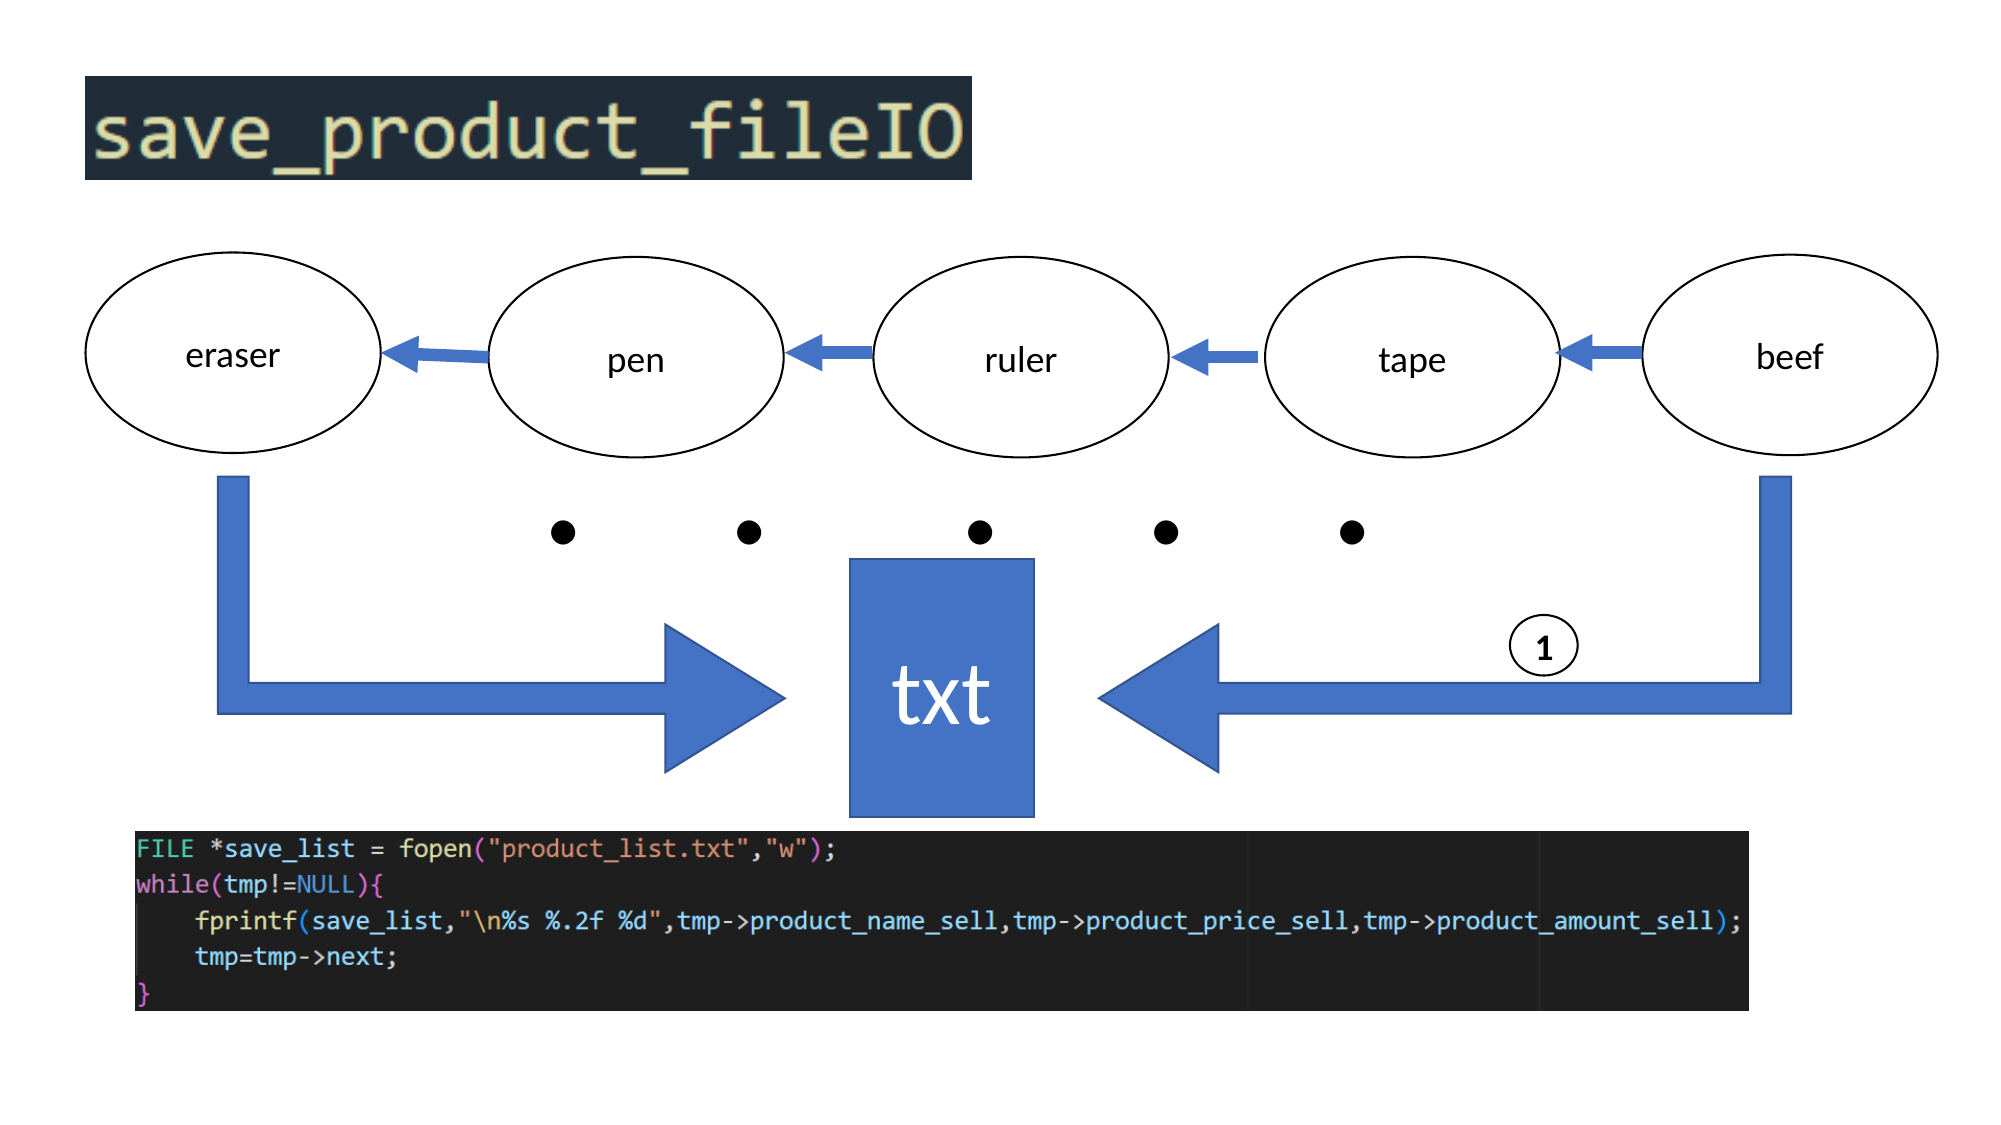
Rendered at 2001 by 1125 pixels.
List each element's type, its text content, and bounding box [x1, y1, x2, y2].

text_box txt [849, 591, 1035, 818]
text_box [216, 475, 787, 775]
text_box tape [1267, 255, 1559, 336]
text_box eraser [84, 251, 382, 455]
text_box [380, 352, 489, 358]
text_box 1 [1508, 613, 1579, 677]
text_box pen [487, 255, 782, 423]
text_box . . . . . [523, 336, 1578, 591]
text_box ruler [875, 255, 1167, 336]
text_box [1097, 475, 1793, 775]
text_box beef [1641, 253, 1939, 457]
picture [134, 831, 1749, 1011]
picture [85, 76, 972, 180]
